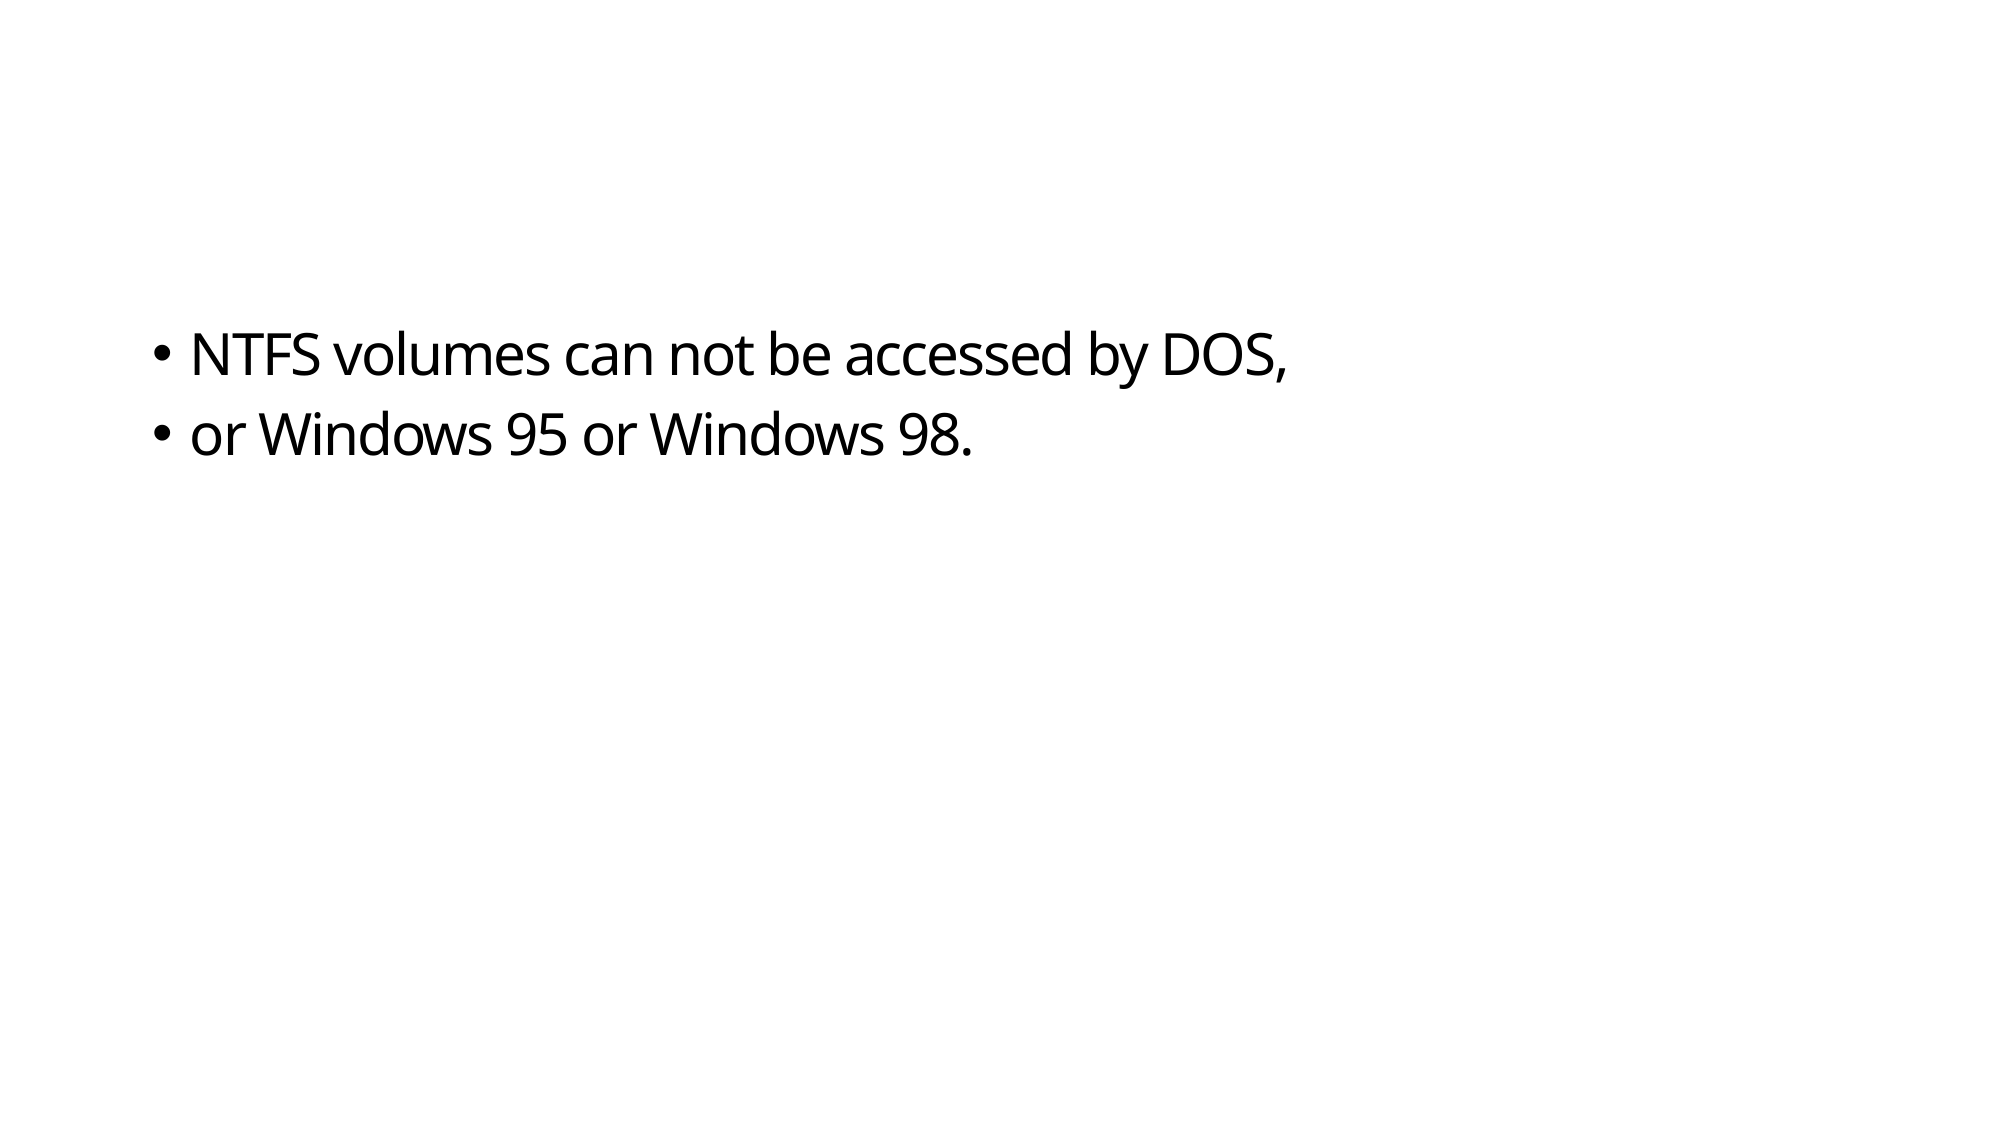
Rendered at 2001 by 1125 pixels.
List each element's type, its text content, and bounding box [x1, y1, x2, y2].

list NTFS volumes can not be accessed by DOS, or Windows 95 or Windows 98. [137, 299, 1863, 1014]
